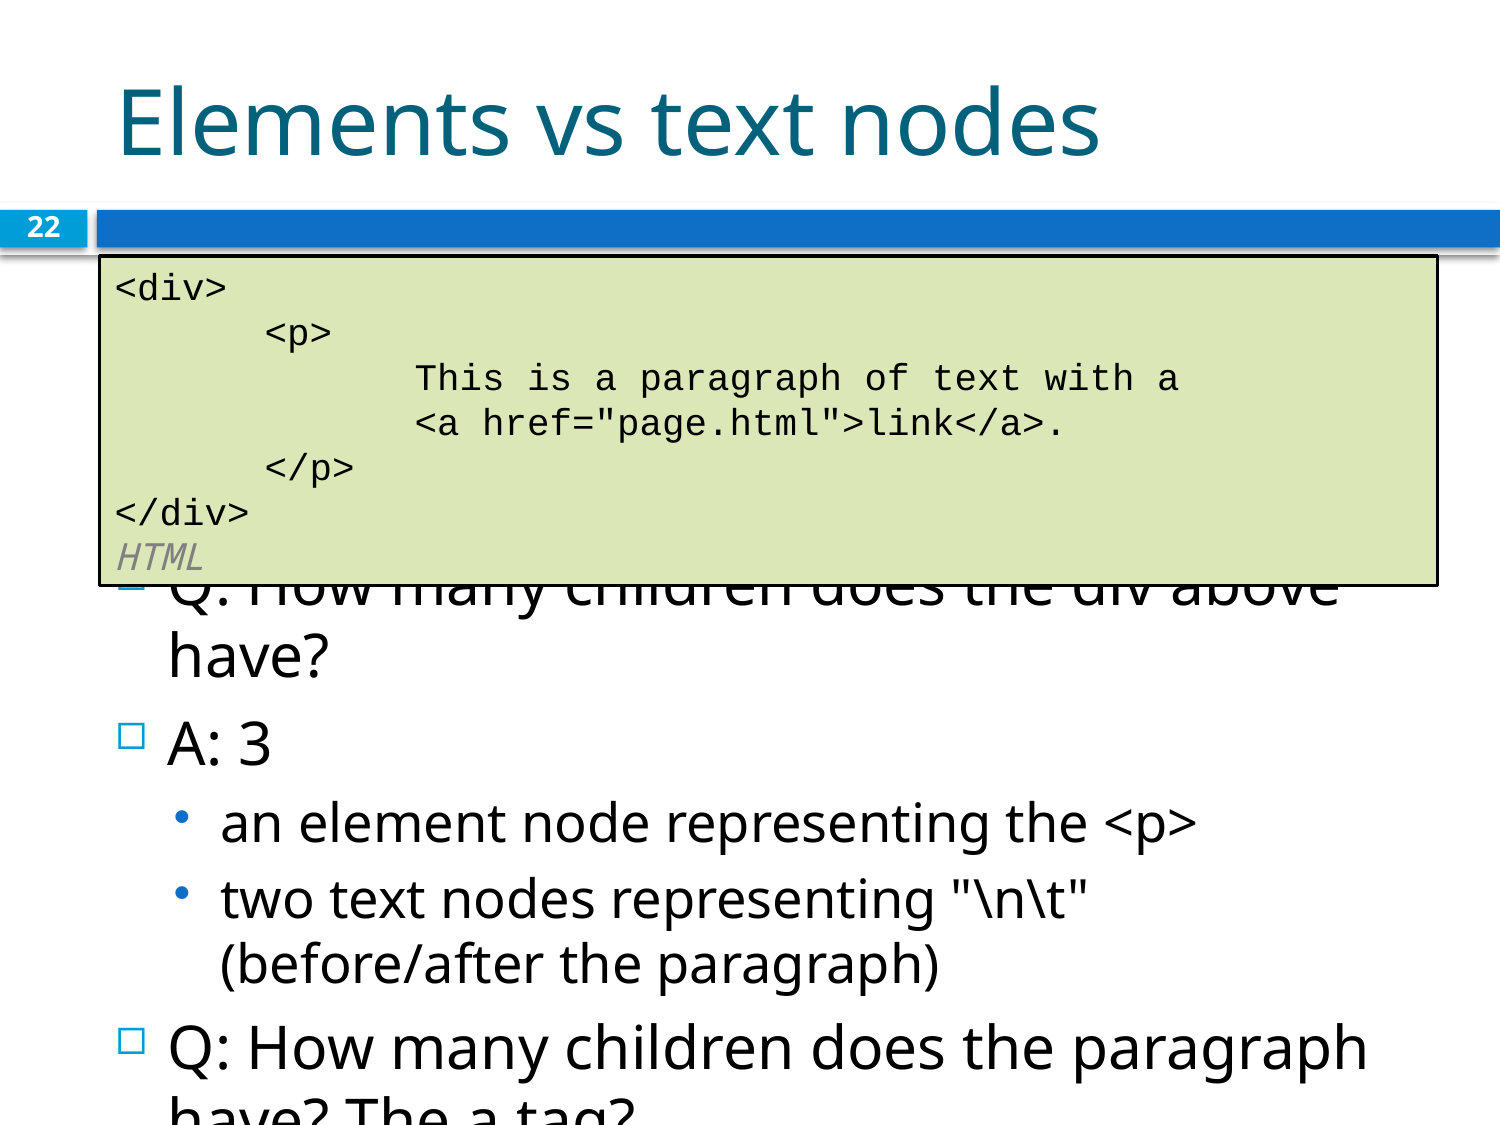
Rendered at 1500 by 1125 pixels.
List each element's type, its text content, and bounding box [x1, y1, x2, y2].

list Q: How many children does the div above have? A: 3 an element node representing the <p> two text nodes representing "\n\t" (before/after the paragraph) Q: How many children does the paragraph have? The a tag? [100, 537, 1439, 1125]
slide_number 22 [0, 208, 88, 249]
title Elements vs text nodes [100, 37, 1439, 201]
text_box <div> <p> This is a paragraph of text with a <a href="page.html">link</a>. </p> </div> HTML [99, 255, 1438, 586]
